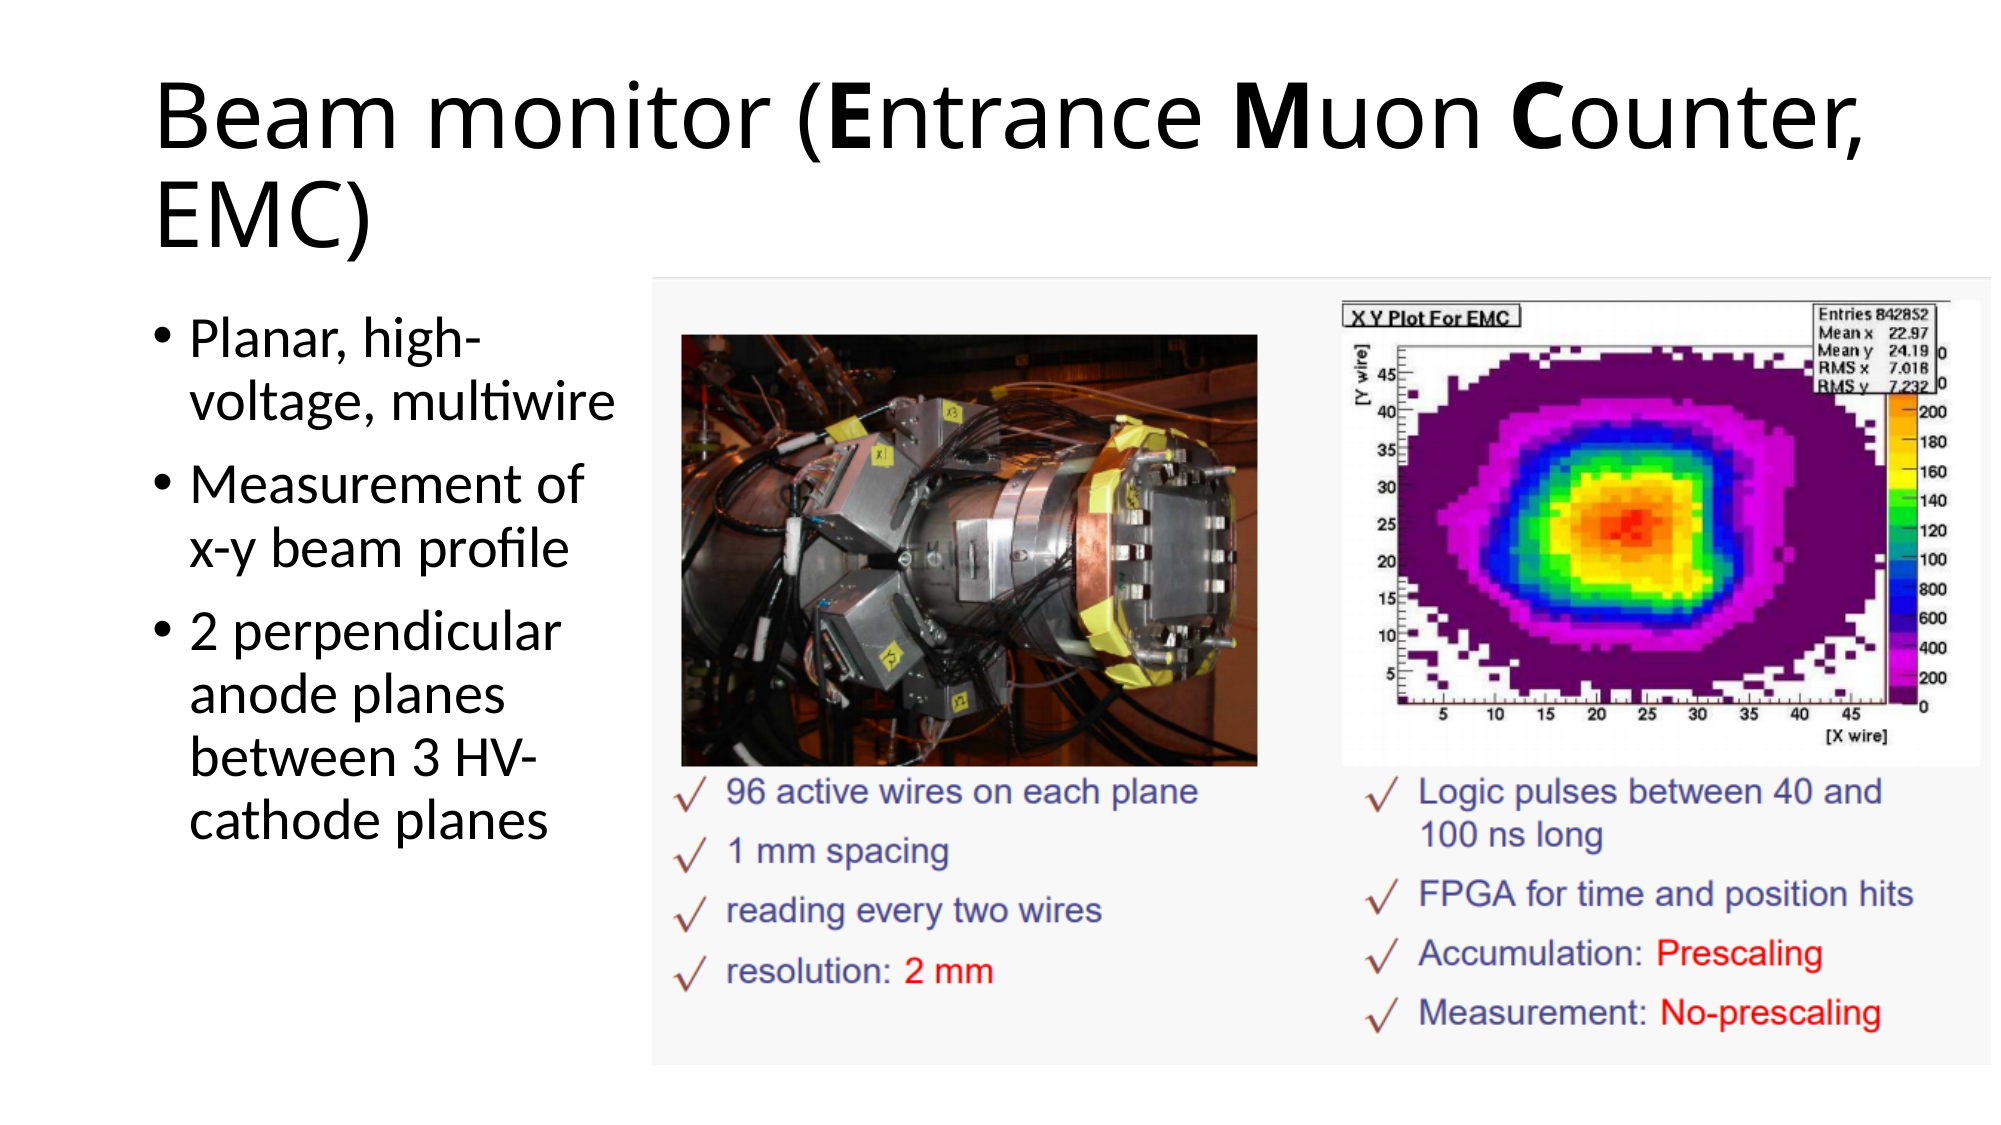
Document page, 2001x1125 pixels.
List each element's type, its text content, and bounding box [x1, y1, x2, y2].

list Planar, high-voltage, multiwire Measurement of x-y beam profile 2 perpendicular anode planes between 3 HV-cathode planes [137, 299, 652, 1014]
picture [652, 277, 1991, 1066]
title Beam monitor (Entrance Muon Counter, EMC) [137, 59, 1924, 278]
